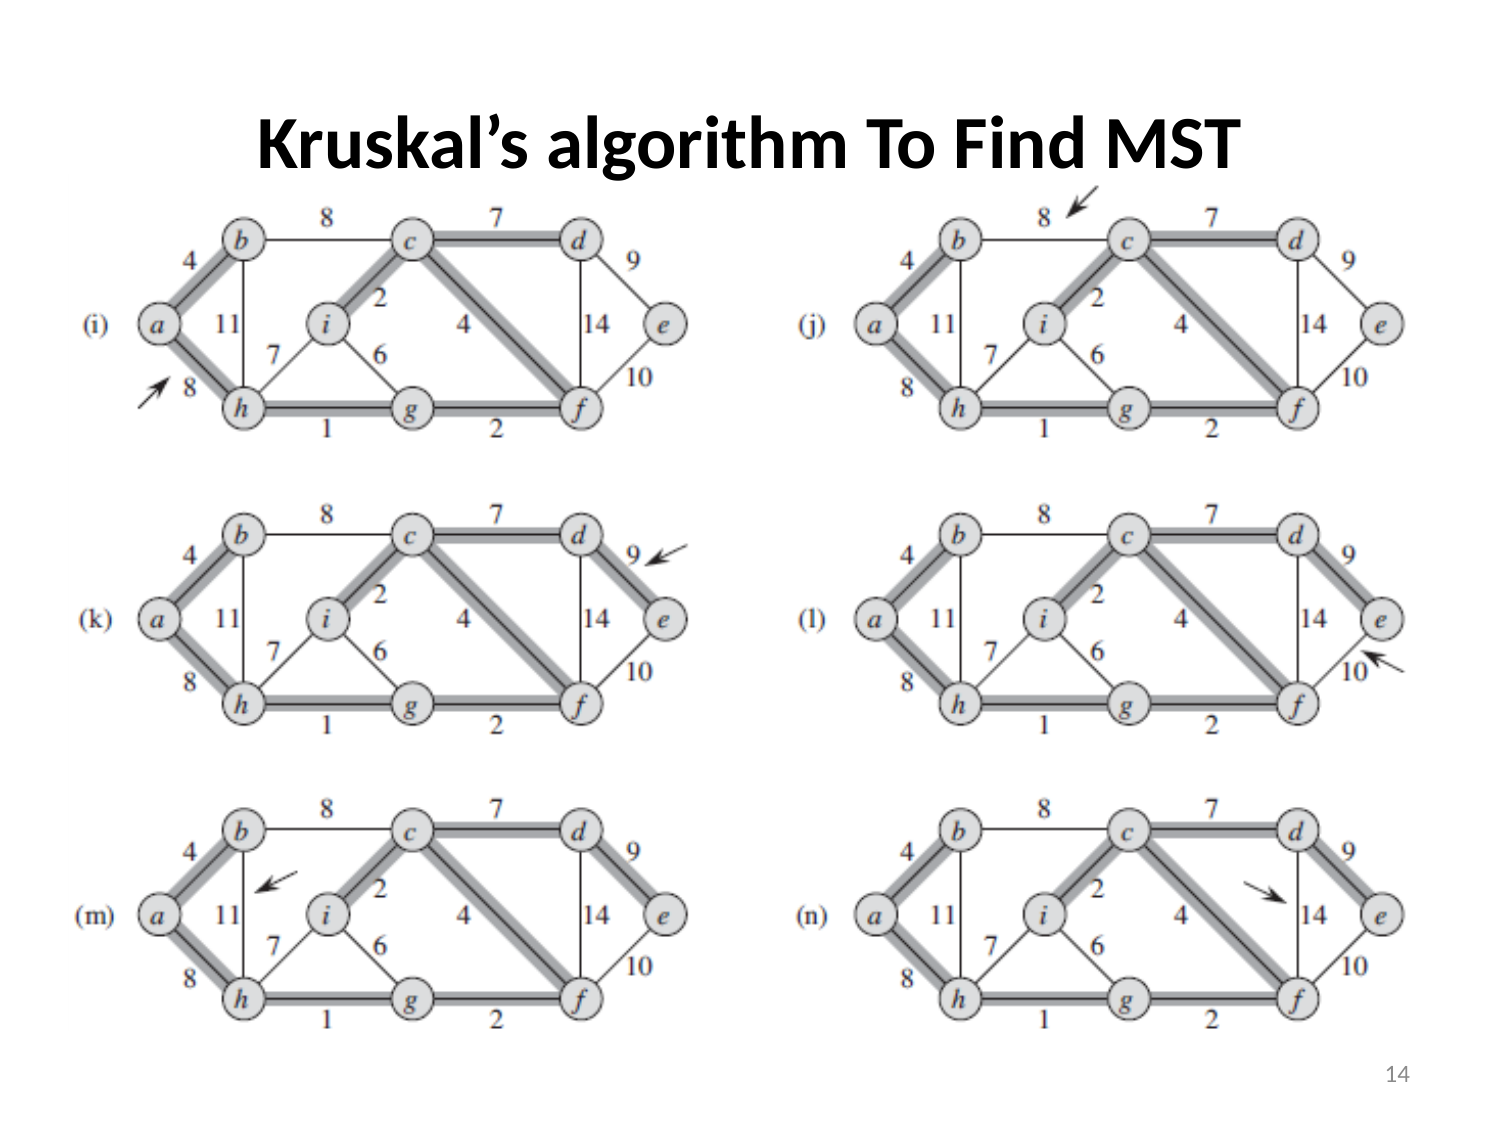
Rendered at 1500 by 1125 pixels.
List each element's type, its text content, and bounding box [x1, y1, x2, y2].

picture [66, 174, 1424, 1031]
slide_number 14 [1074, 1042, 1425, 1103]
title Kruskal’s algorithm To Find MST [75, 45, 1425, 176]
